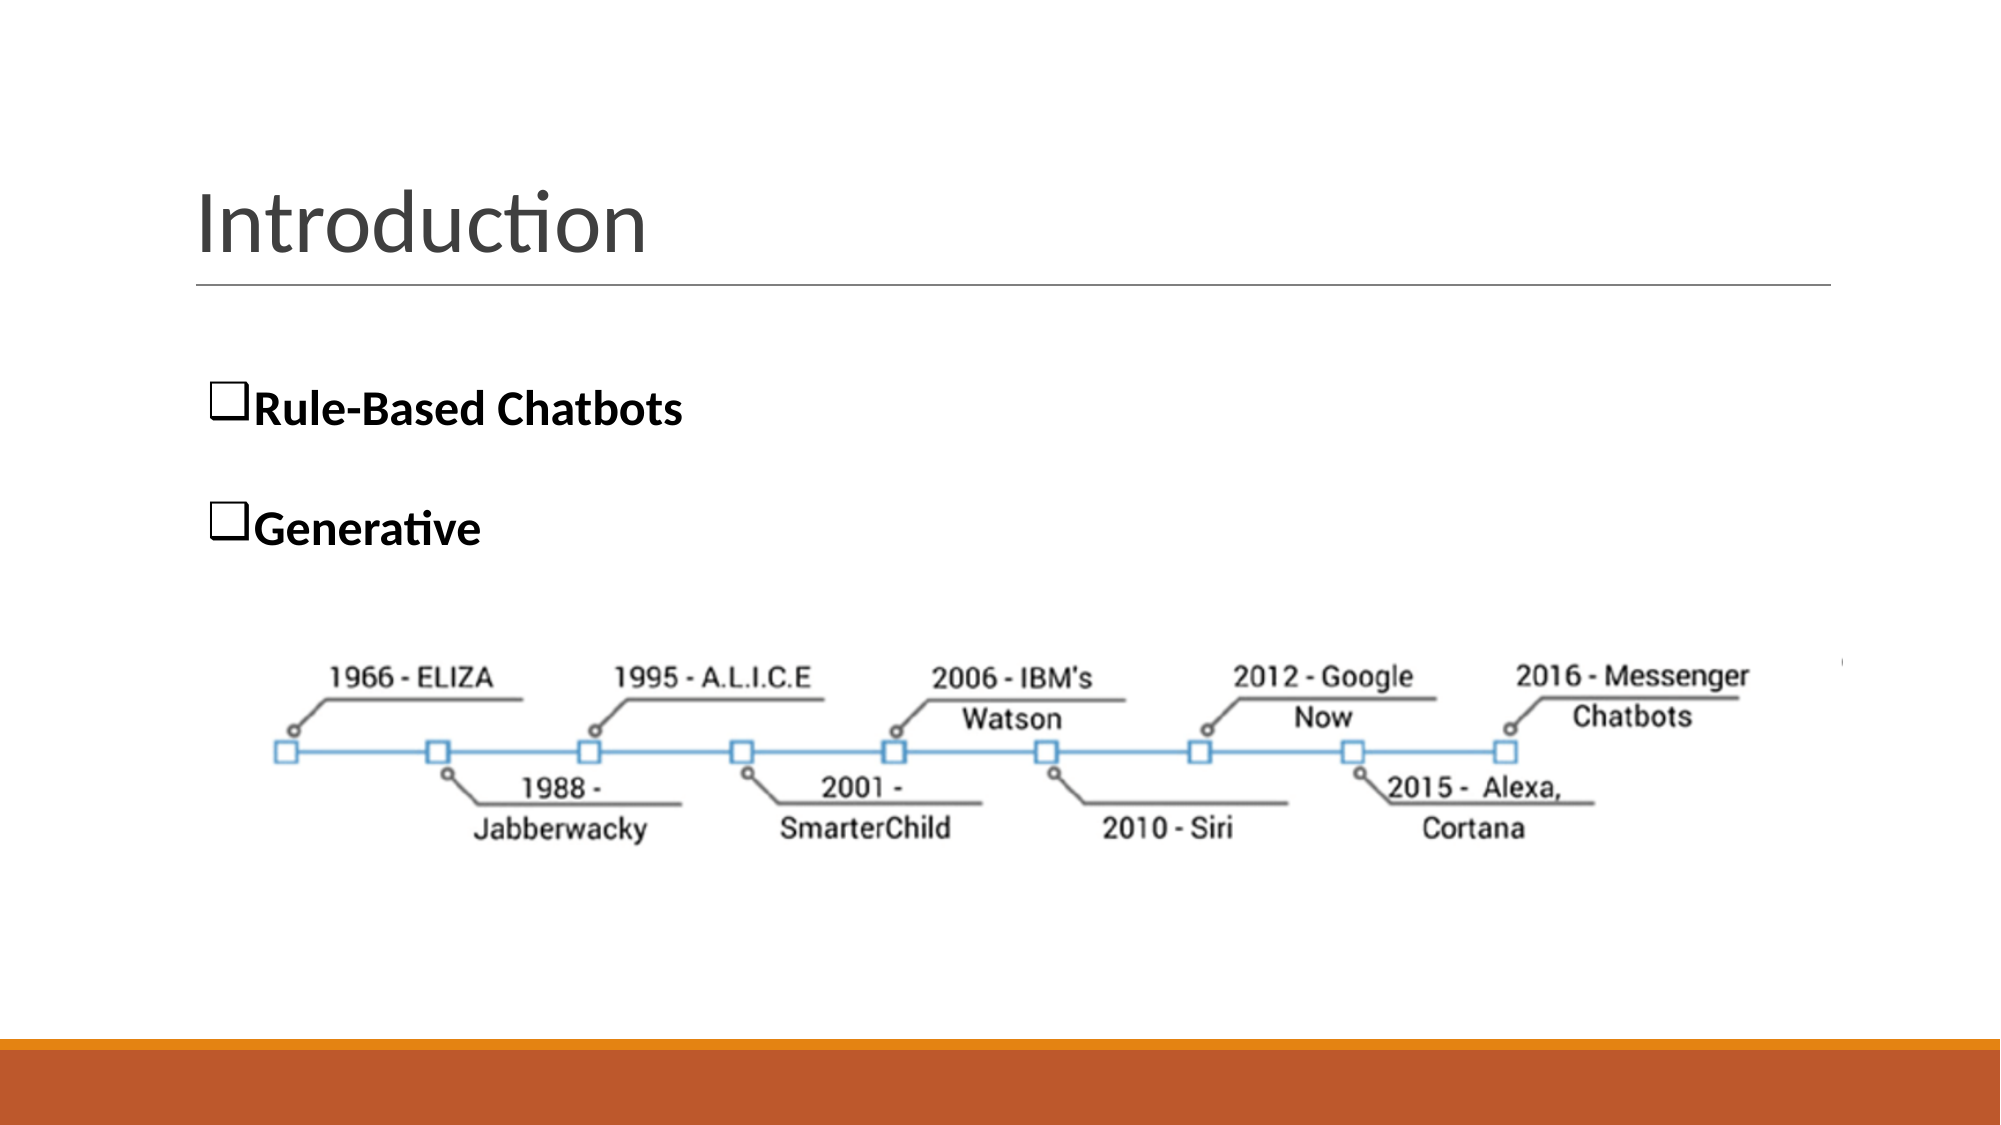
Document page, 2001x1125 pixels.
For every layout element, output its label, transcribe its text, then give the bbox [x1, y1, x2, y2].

text_box Rule-Based Chatbots Generative [192, 368, 1458, 564]
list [191, 622, 1843, 855]
title Introduction [180, 47, 1830, 278]
